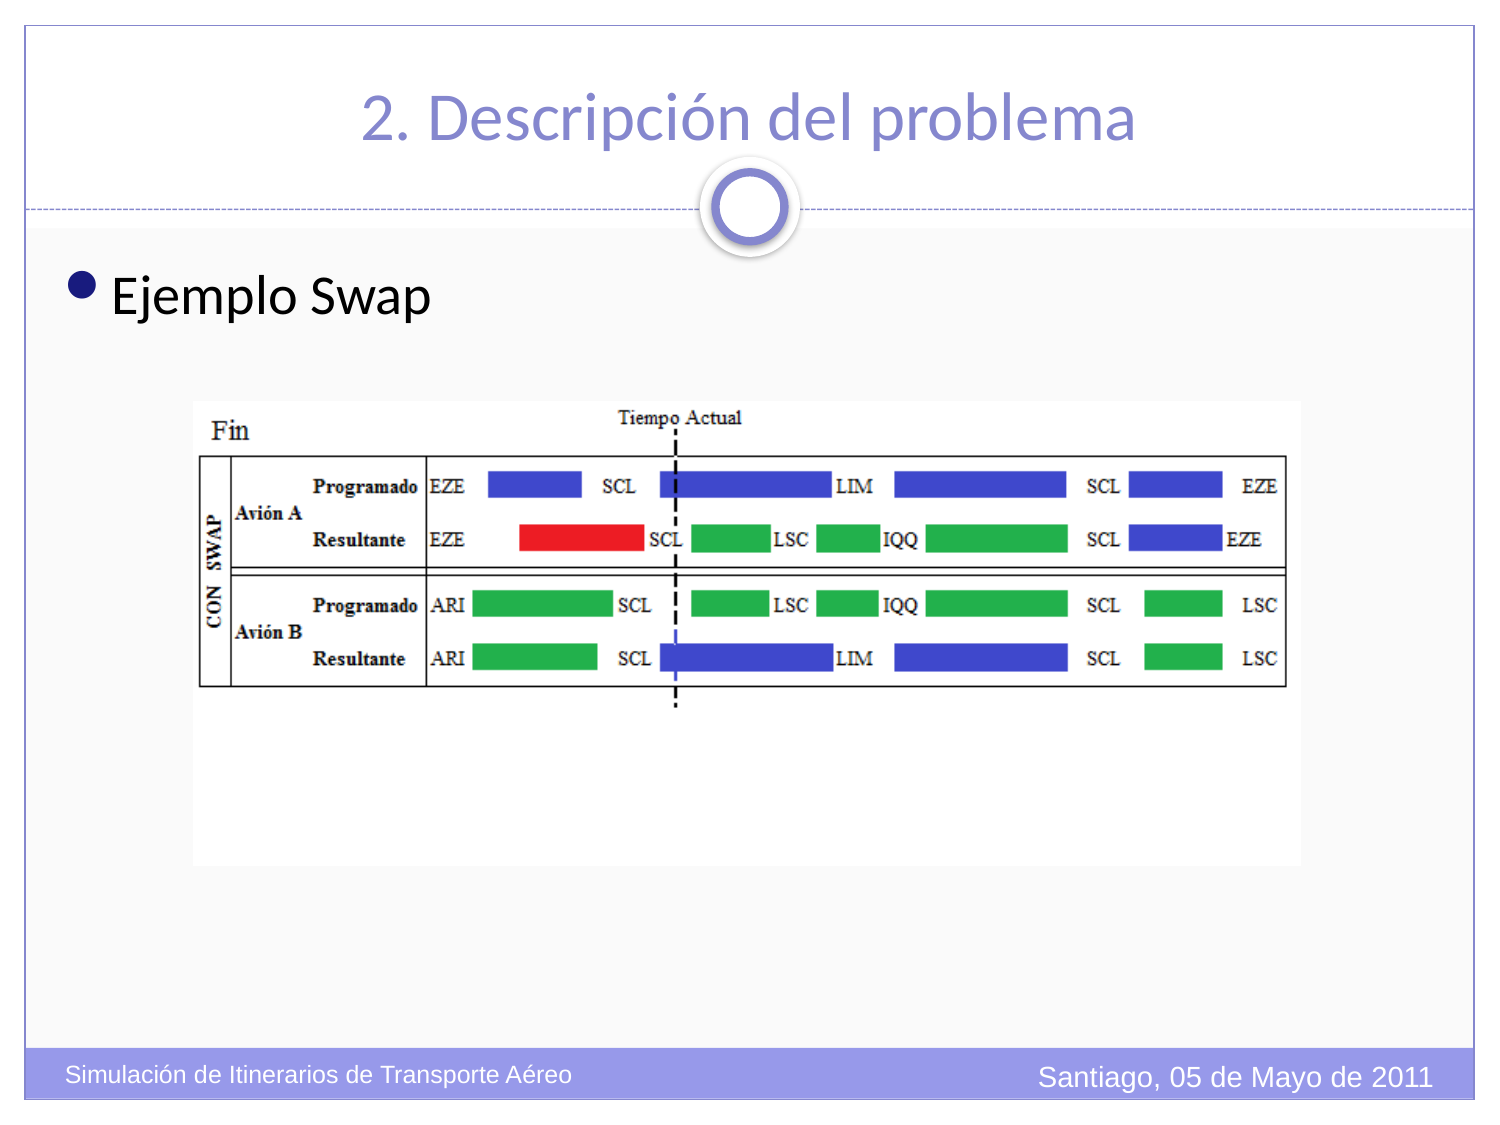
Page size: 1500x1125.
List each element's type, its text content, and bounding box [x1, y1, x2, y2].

picture [192, 401, 1302, 866]
footer Simulación de Itinerarios de Transporte Aéreo [50, 1051, 638, 1112]
slide_number [715, 168, 791, 241]
slide_number Santiago, 05 de Mayo de 2011 [950, 1050, 1450, 1111]
list Ejemplo Swap [49, 250, 1445, 1001]
title 2. Descripción del problema [49, 37, 1450, 162]
